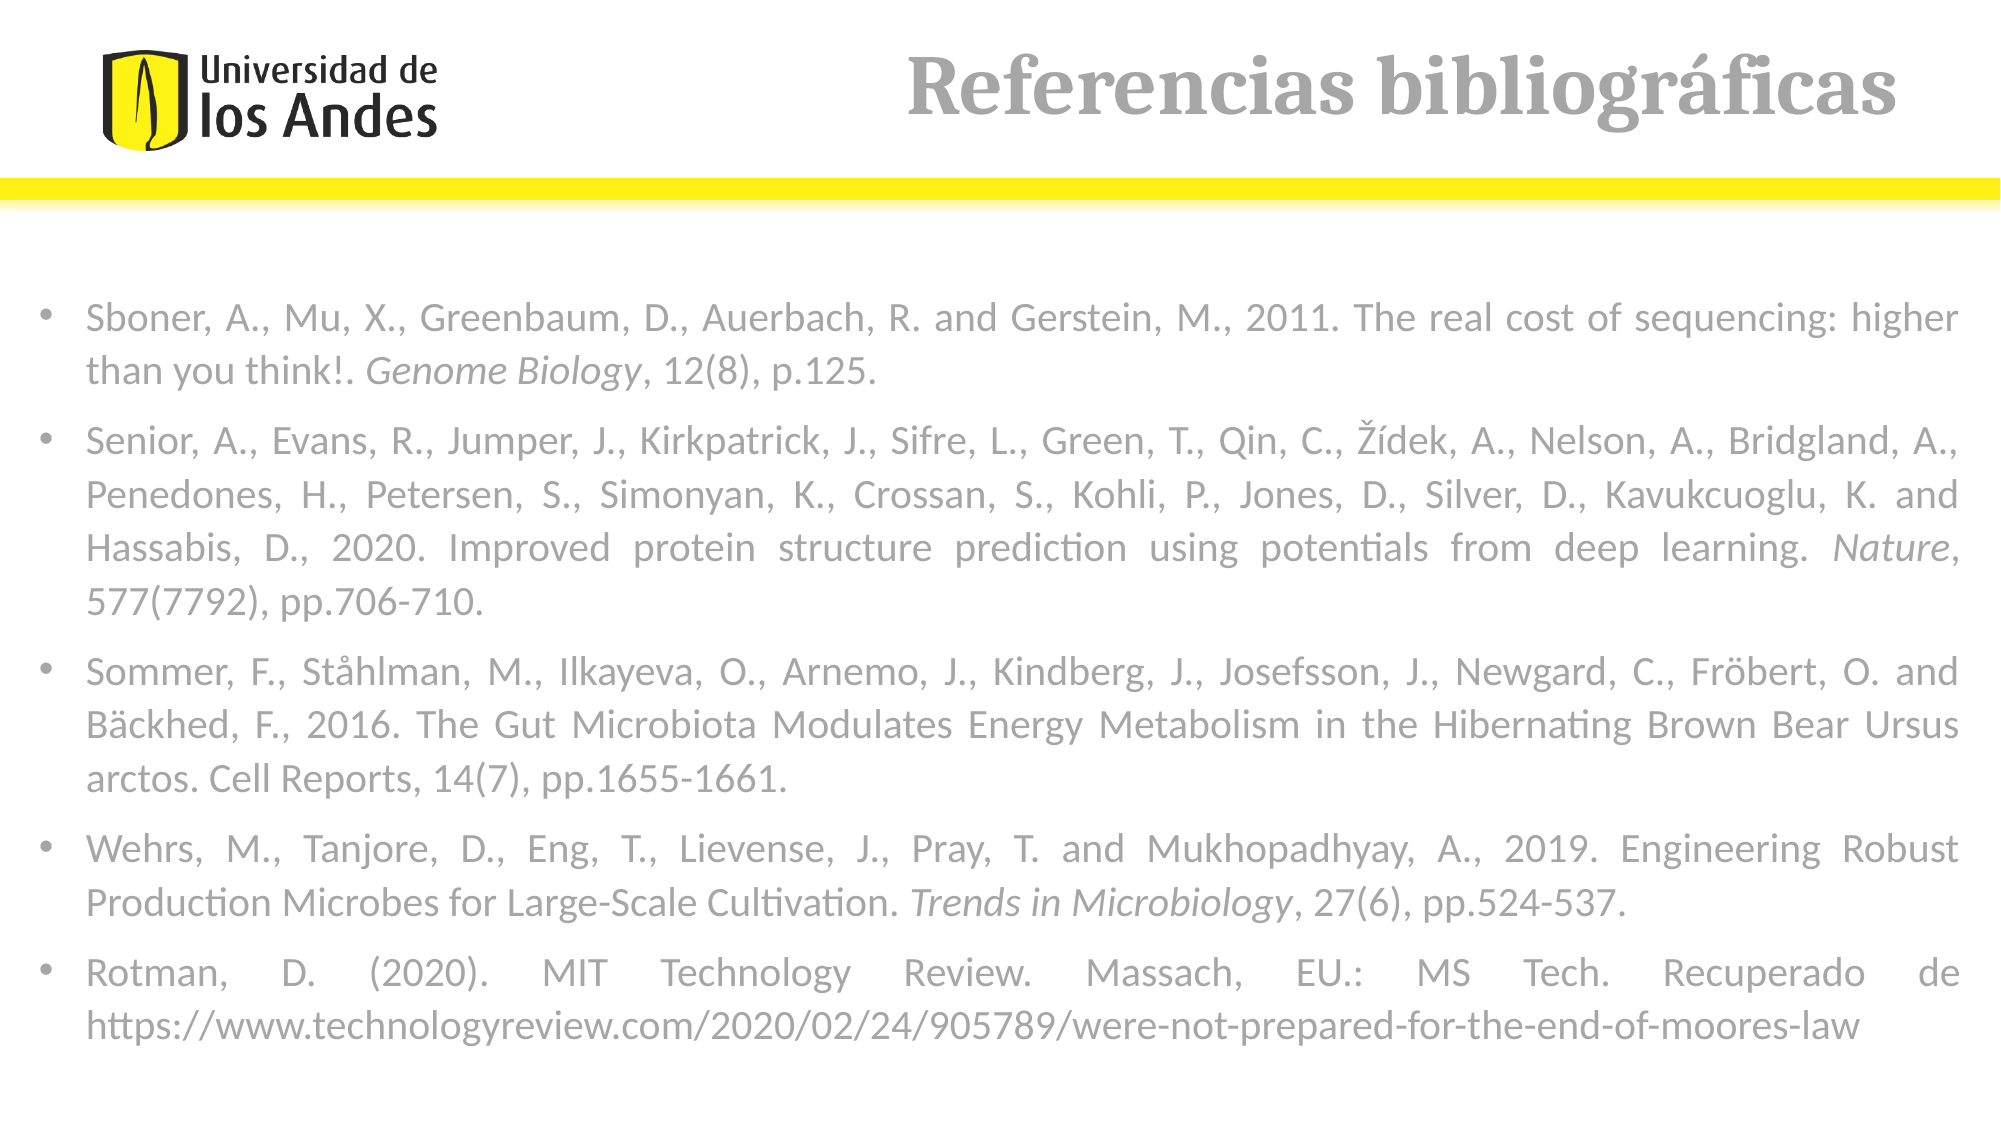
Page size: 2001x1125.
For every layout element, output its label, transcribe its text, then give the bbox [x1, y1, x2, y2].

text_box Sboner, A., Mu, X., Greenbaum, D., Auerbach, R. and Gerstein, M., 2011. The real cost of sequencing: higher than you think!. Genome Biology, 12(8), p.125. Senior, A., Evans, R., Jumper, J., Kirkpatrick, J., Sifre, L., Green, T., Qin, C., Žídek, A., Nelson, A., Bridgland, A., Penedones, H., Petersen, S., Simonyan, K., Crossan, S., Kohli, P., Jones, D., Silver, D., Kavukcuoglu, K. and Hassabis, D., 2020. Improved protein structure prediction using potentials from deep learning. Nature, 577(7792), pp.706-710. Sommer, F., Ståhlman, M., Ilkayeva, O., Arnemo, J., Kindberg, J., Josefsson, J., Newgard, C., Fröbert, O. and Bäckhed, F., 2016. The Gut Microbiota Modulates Energy Metabolism in the Hibernating Brown Bear Ursus arctos. Cell Reports, 14(7), pp.1655-1661. Wehrs, M., Tanjore, D., Eng, T., Lievense, J., Pray, T. and Mukhopadhyay, A., 2019. Engineering Robust Production Microbes for Large-Scale Cultivation. Trends in Microbiology, 27(6), pp.524-537. Rotman, D. (2020). MIT Technology Review. Massach, EU.: MS Tech. Recuperado de https://www.technologyreview.com/2020/02/24/905789/were-not-prepared-for-the-end-of-moores-law [24, 278, 1976, 1056]
picture [102, 50, 437, 151]
title Referencias bibliográficas [501, 29, 1900, 137]
picture [0, 200, 2000, 212]
